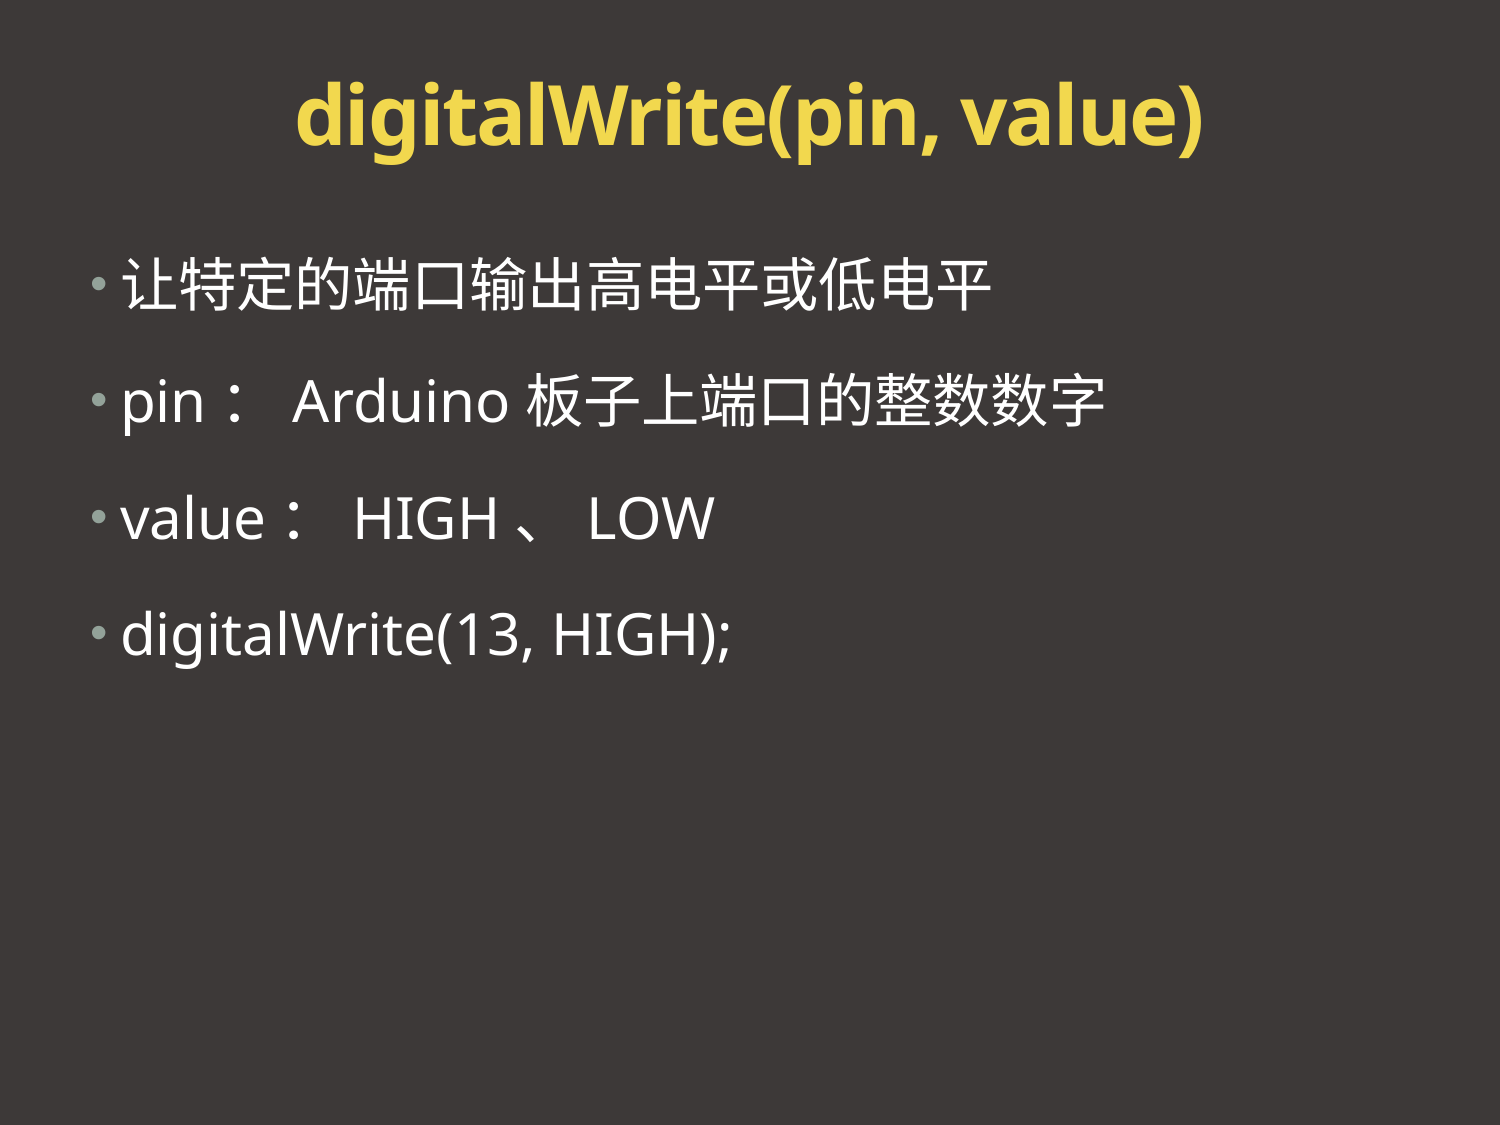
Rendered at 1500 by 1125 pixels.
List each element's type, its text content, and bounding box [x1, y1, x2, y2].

title digitalWrite(pin, value) [75, 30, 1425, 194]
list 让特定的端口输出高电平或低电平 pin：Arduino板子上端口的整数数字 value：HIGH、LOW digitalWrite(13, HIGH); [75, 205, 1425, 1035]
